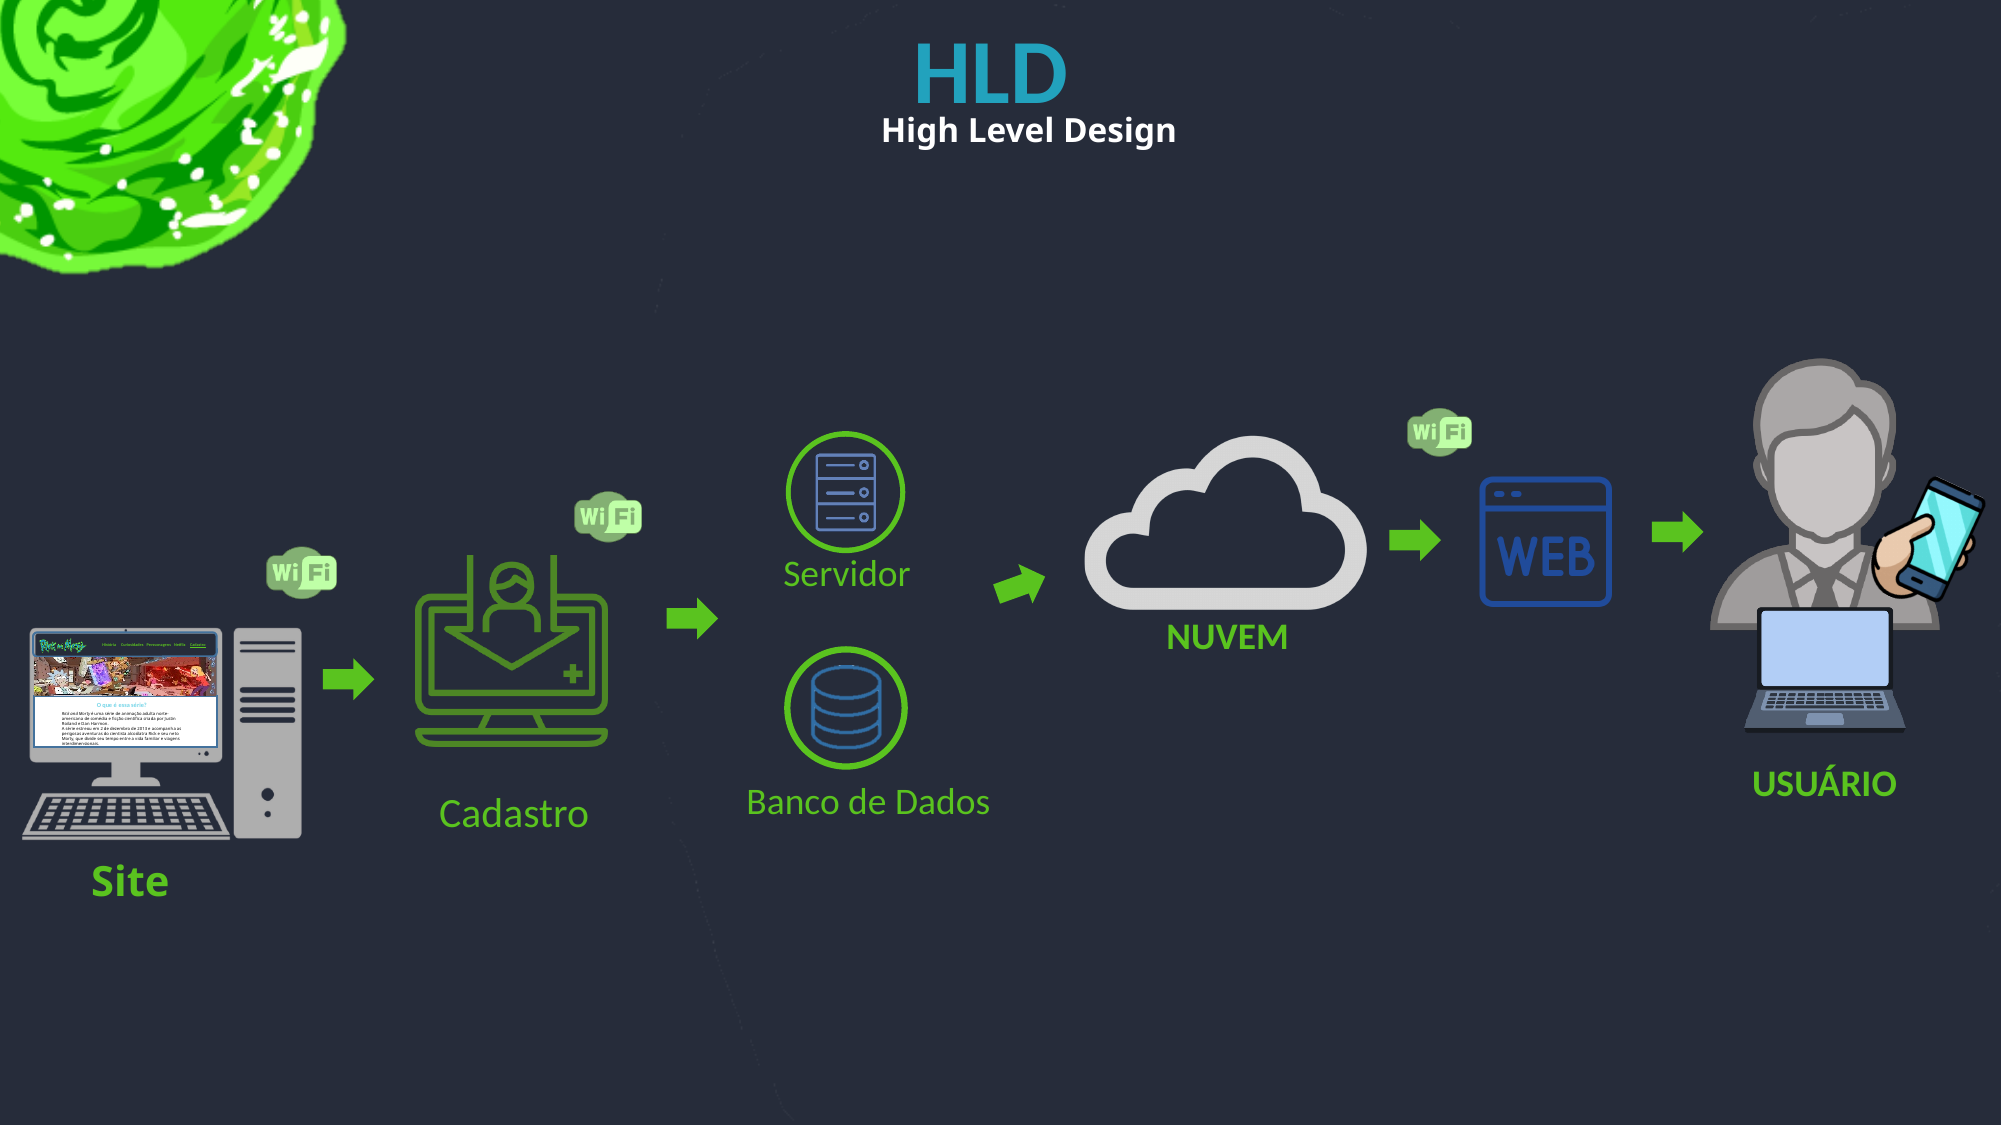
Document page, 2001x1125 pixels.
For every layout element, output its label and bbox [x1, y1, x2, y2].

picture [0, 0, 2001, 1125]
text_box [678, 540, 1013, 659]
text_box [1674, 351, 1975, 858]
